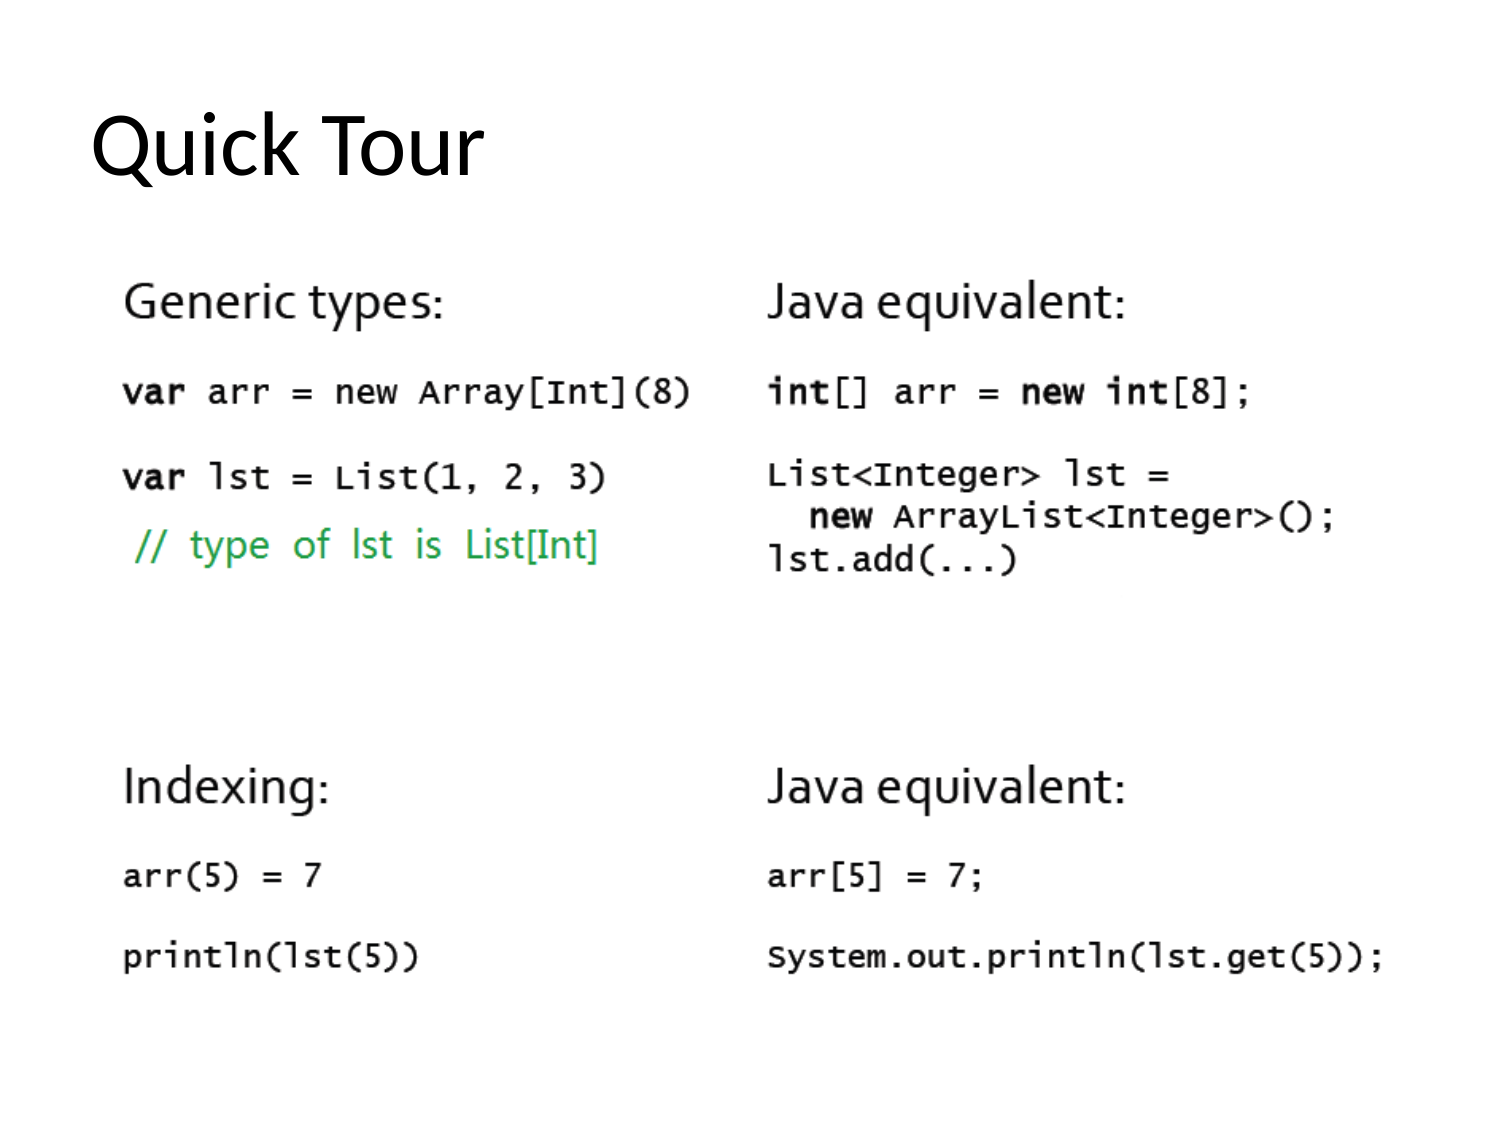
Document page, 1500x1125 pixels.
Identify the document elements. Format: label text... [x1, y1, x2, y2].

title Quick Tour [75, 45, 1425, 233]
picture [109, 243, 1412, 1000]
